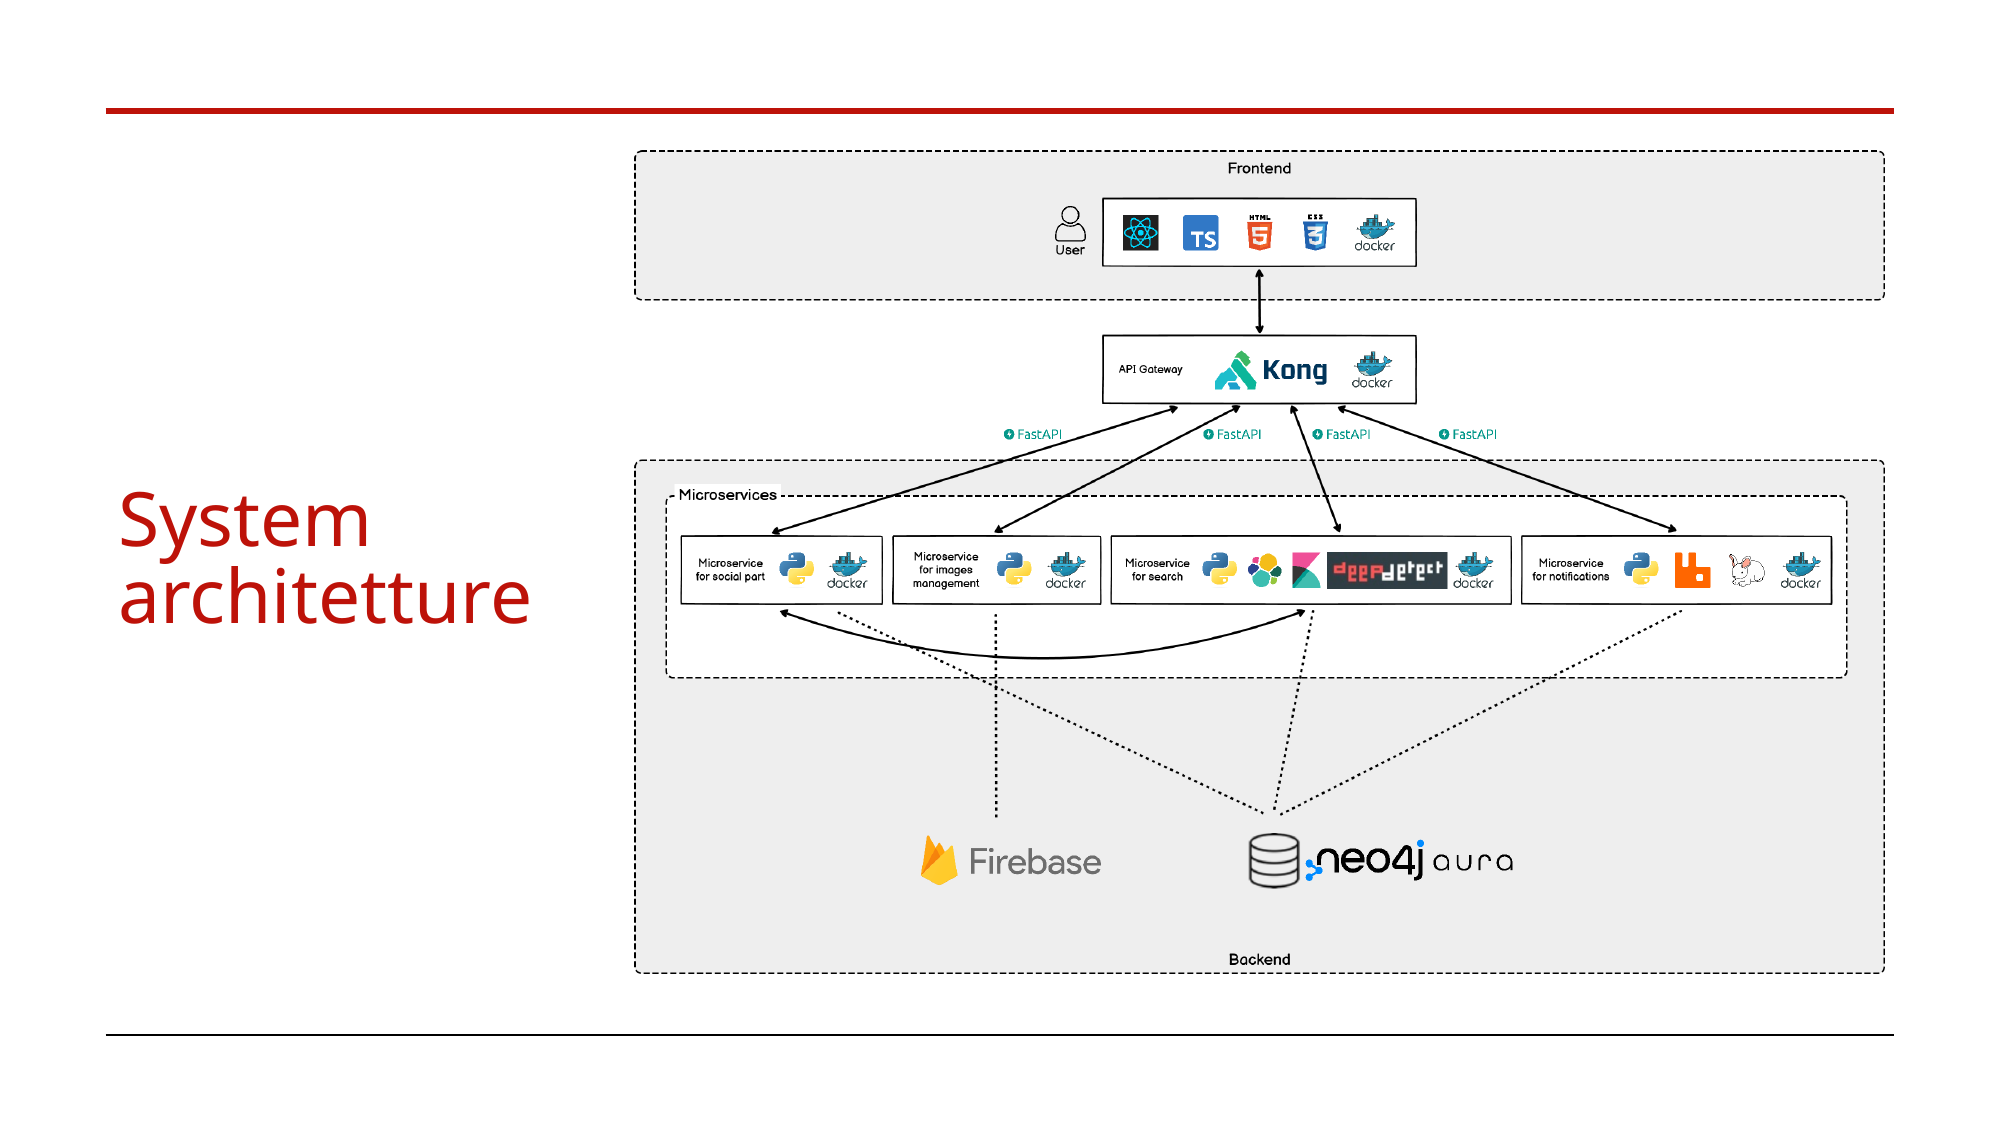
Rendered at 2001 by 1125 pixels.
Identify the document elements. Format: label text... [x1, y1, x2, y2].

title System architetture [103, 477, 589, 648]
picture [634, 150, 1885, 974]
